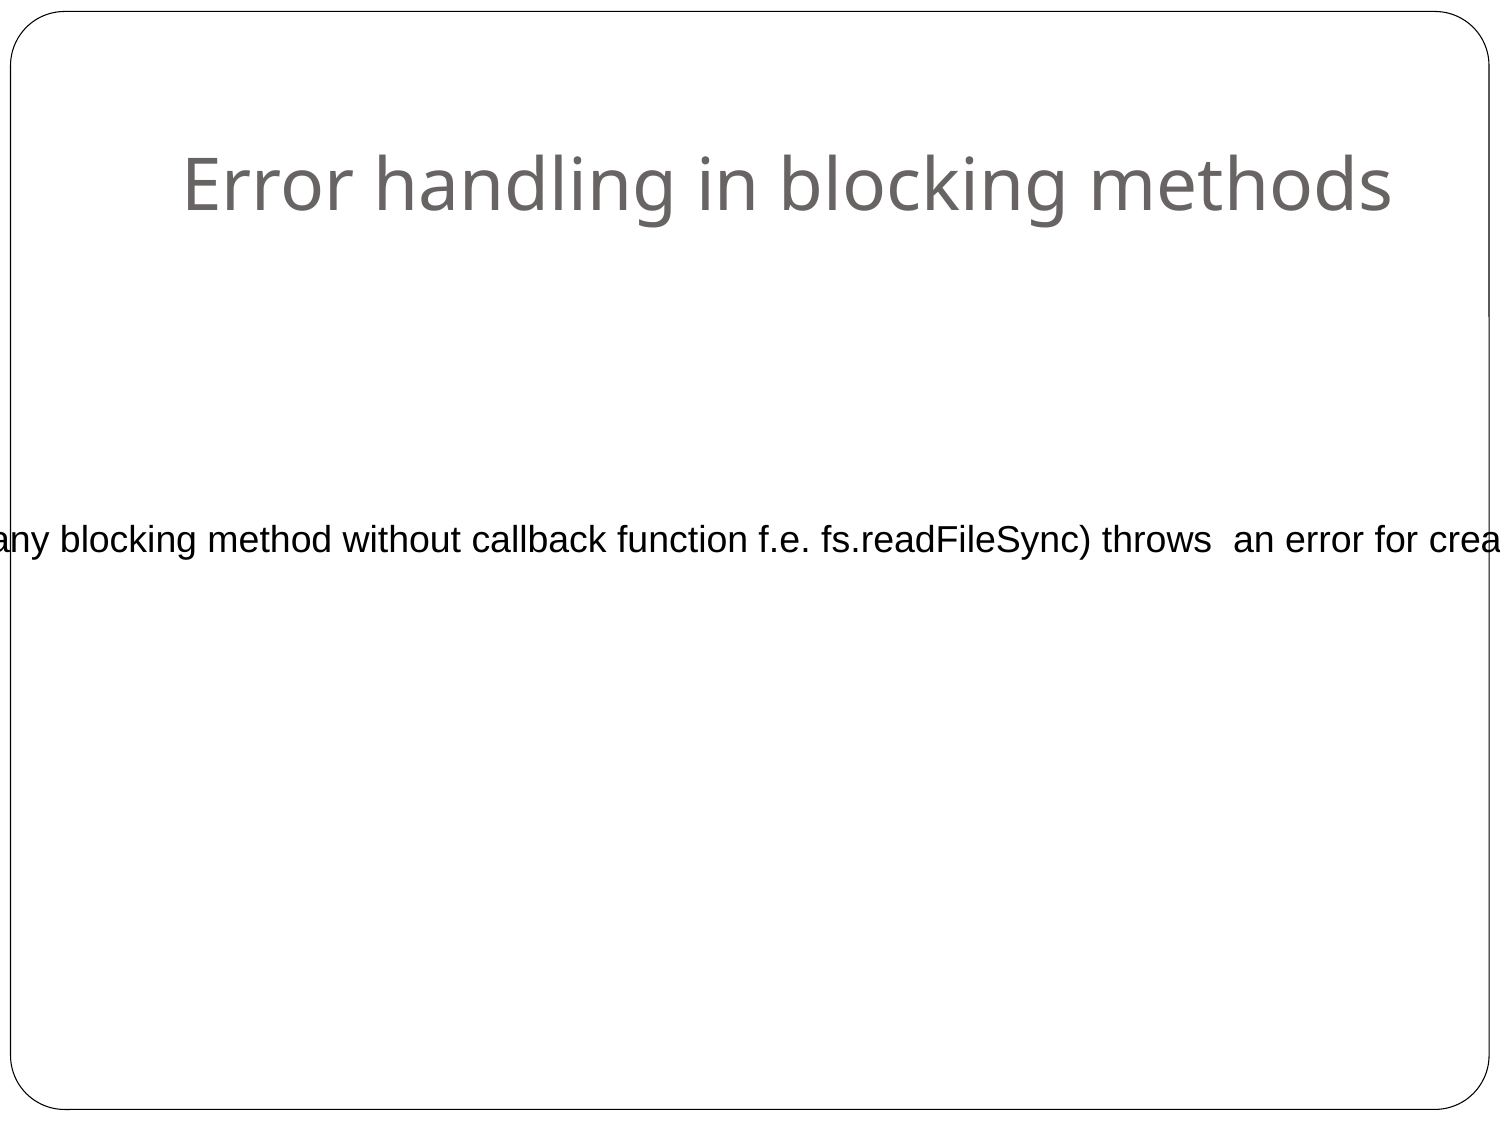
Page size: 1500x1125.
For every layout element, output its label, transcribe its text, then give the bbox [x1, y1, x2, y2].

title Error handling in blocking methods [149, 44, 1426, 234]
text_box Synchronous API (any blocking method without callback function f.e. fs.readFileSync) throws an error for creating exception report. [0, 507, 1500, 567]
